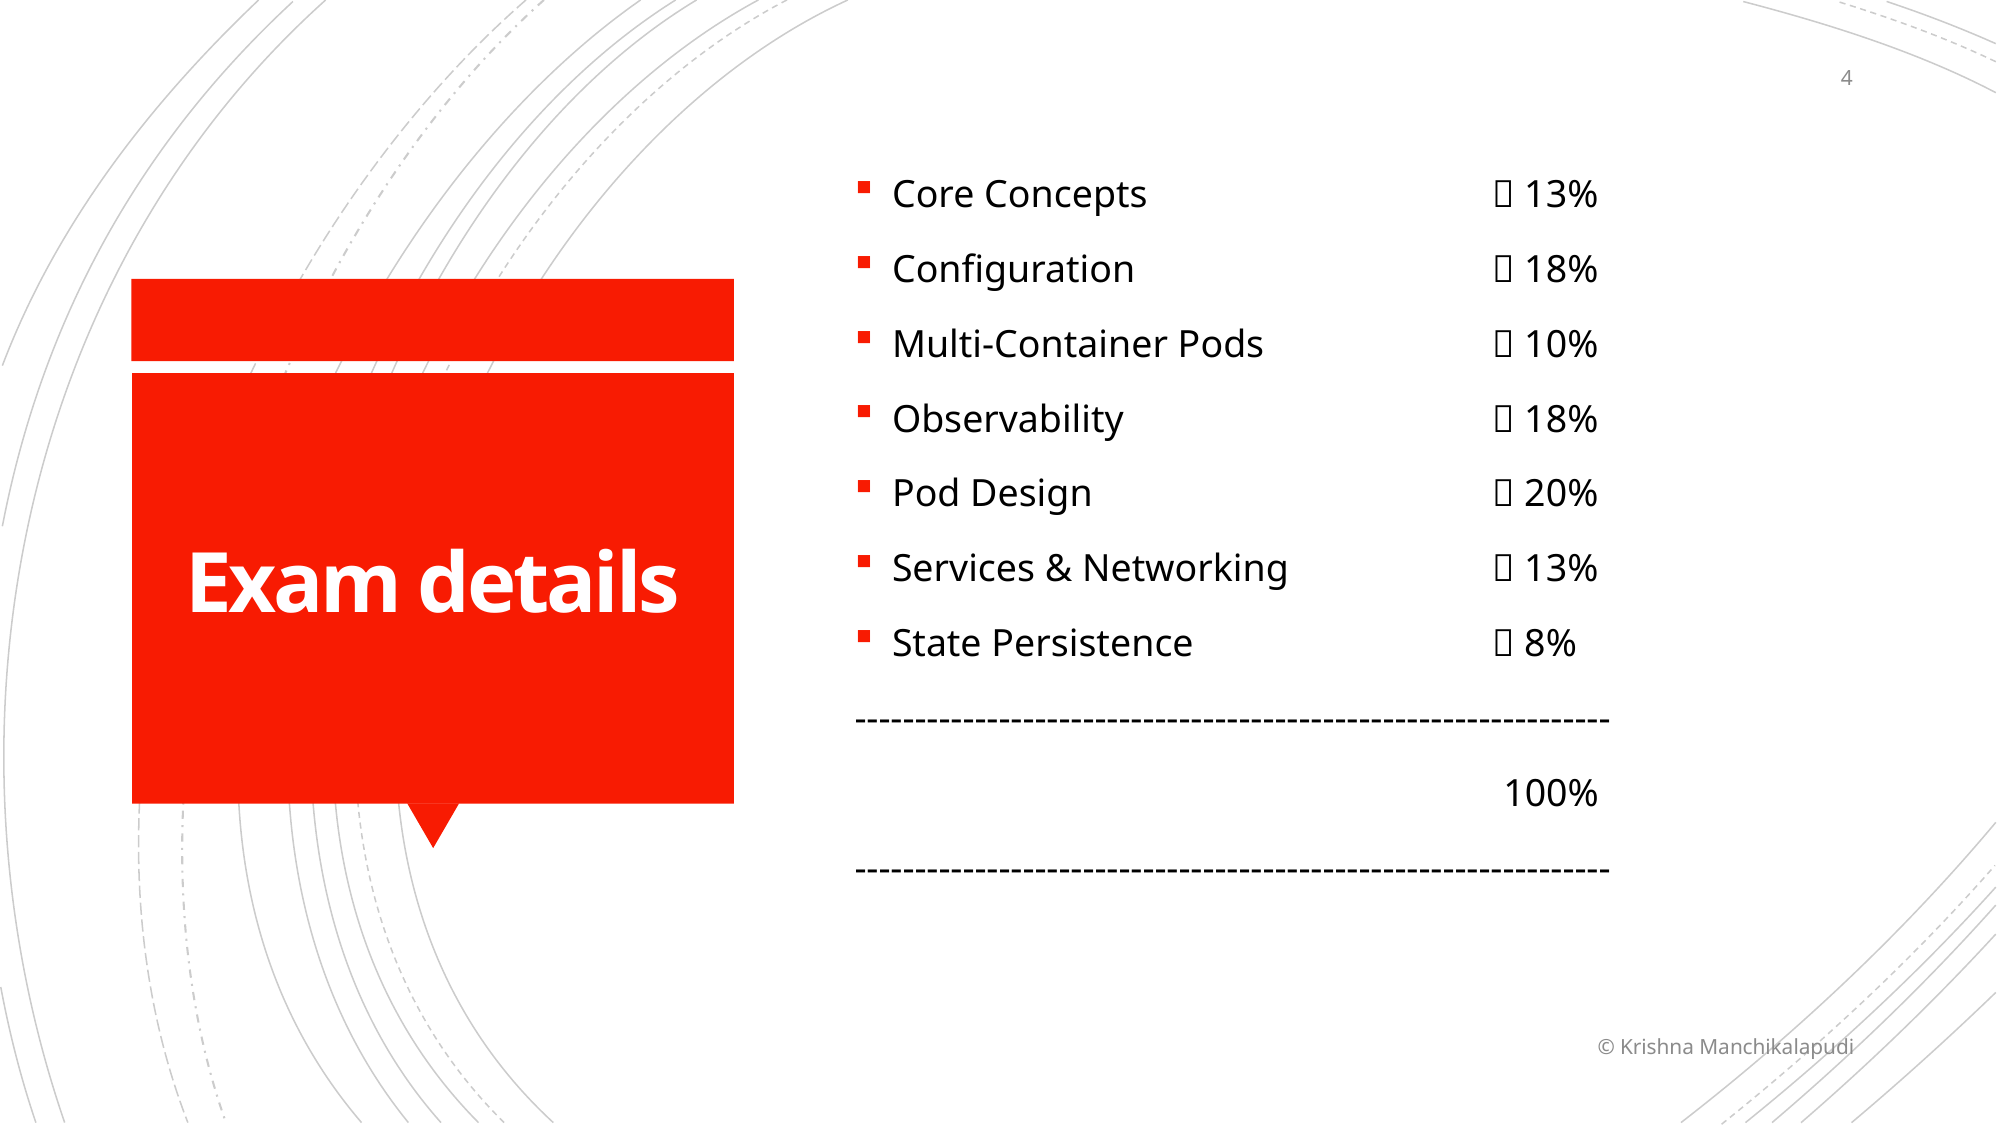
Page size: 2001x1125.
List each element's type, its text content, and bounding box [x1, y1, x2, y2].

footer © Krishna Manchikalapudi [131, 1021, 1869, 1074]
title Exam details [145, 385, 720, 789]
slide_number 4 [1717, 52, 1868, 105]
list Core Concepts  13% Configuration  18% Multi-Container Pods  10% Observability  18% Pod Design  20% Services & Networking  13% State Persistence  8% --------------------------------------------------------------- 100% --------------------------------------------------------------- [839, 131, 1871, 993]
